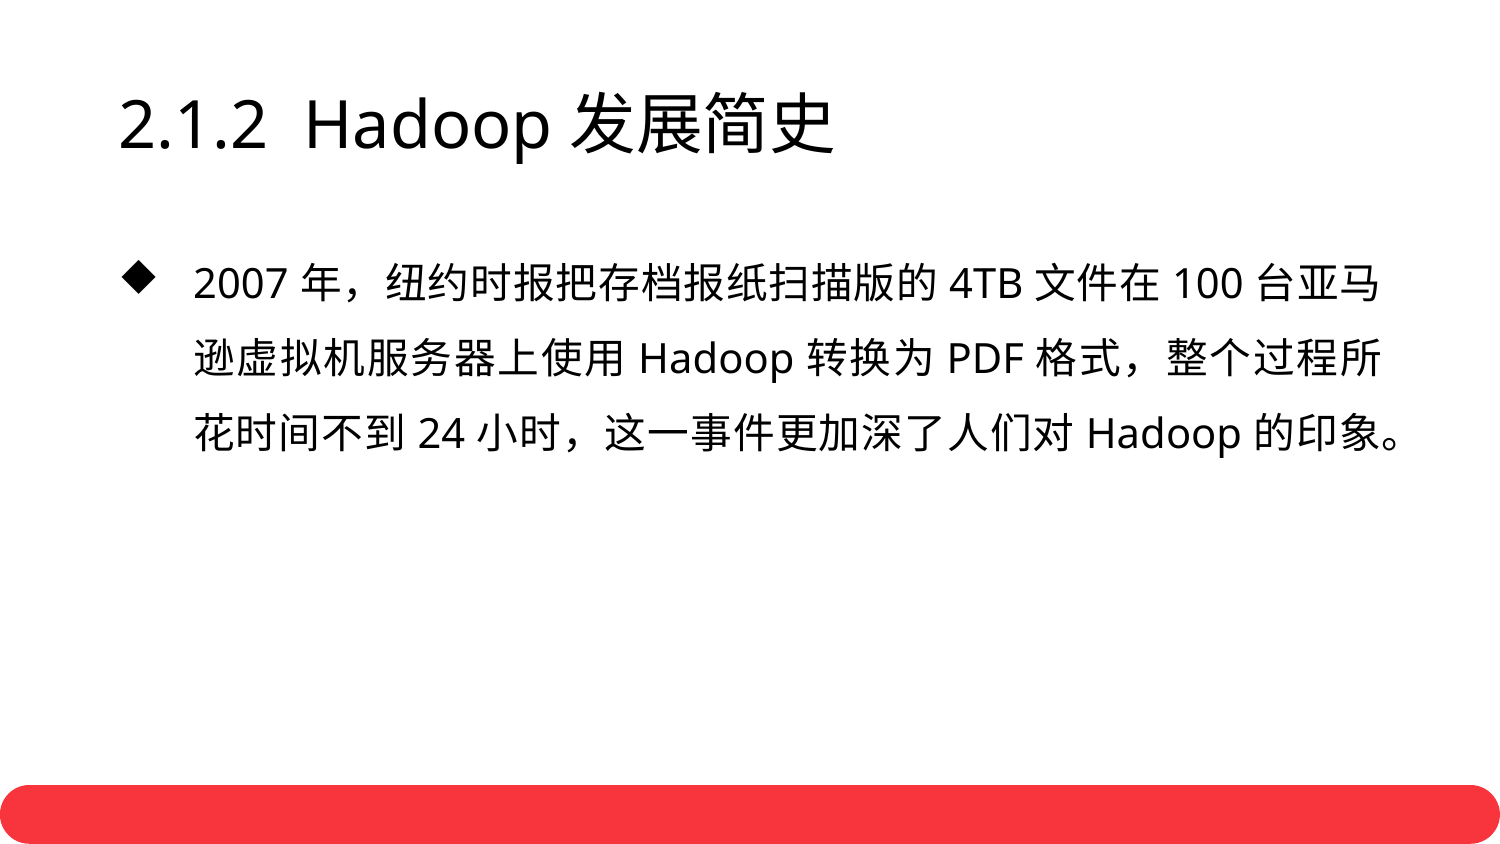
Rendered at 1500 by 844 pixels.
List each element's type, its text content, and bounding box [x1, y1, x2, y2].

list 2007年，纽约时报把存档报纸扫描版的4TB文件在100台亚马逊虚拟机服务器上使用Hadoop转换为PDF格式，整个过程所花时间不到24小时，这一事件更加深了人们对Hadoop的印象。 [103, 224, 1397, 760]
title 2.1.2 Hadoop发展简史 [103, 44, 1397, 208]
